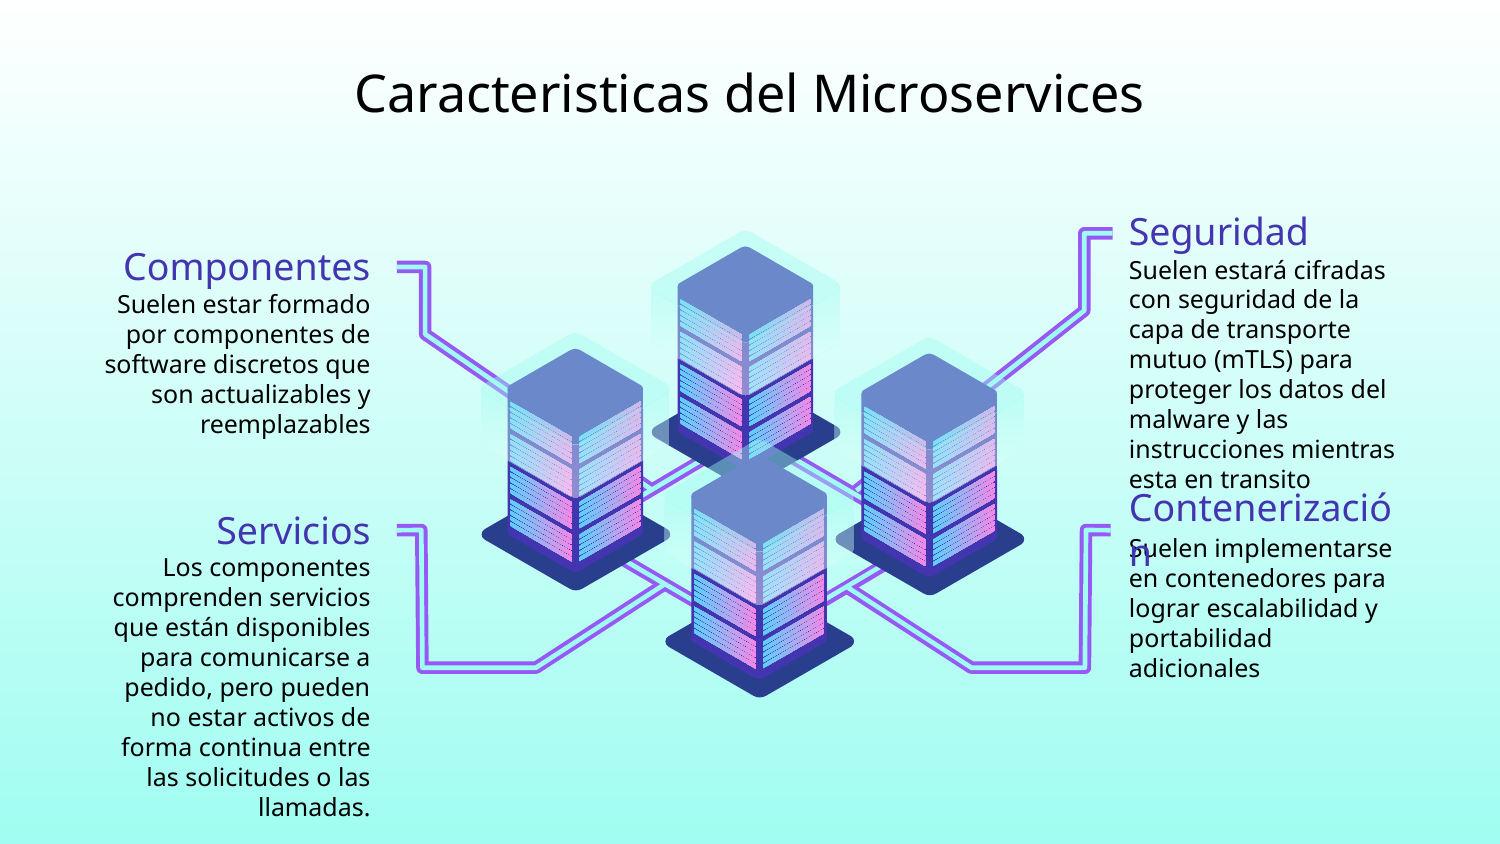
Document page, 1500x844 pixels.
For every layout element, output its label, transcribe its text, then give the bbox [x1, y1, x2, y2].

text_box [78, 239, 387, 433]
text_box [396, 530, 517, 668]
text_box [1113, 503, 1422, 658]
title Caracteristicas del Microservices [84, 49, 1416, 134]
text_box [78, 503, 387, 816]
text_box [833, 337, 1026, 596]
text_box [1010, 233, 1108, 354]
text_box [992, 530, 1108, 668]
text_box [1113, 193, 1422, 479]
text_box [522, 599, 658, 668]
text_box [649, 230, 842, 438]
text_box [396, 266, 475, 368]
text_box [860, 604, 988, 668]
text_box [479, 332, 672, 591]
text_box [663, 439, 856, 698]
